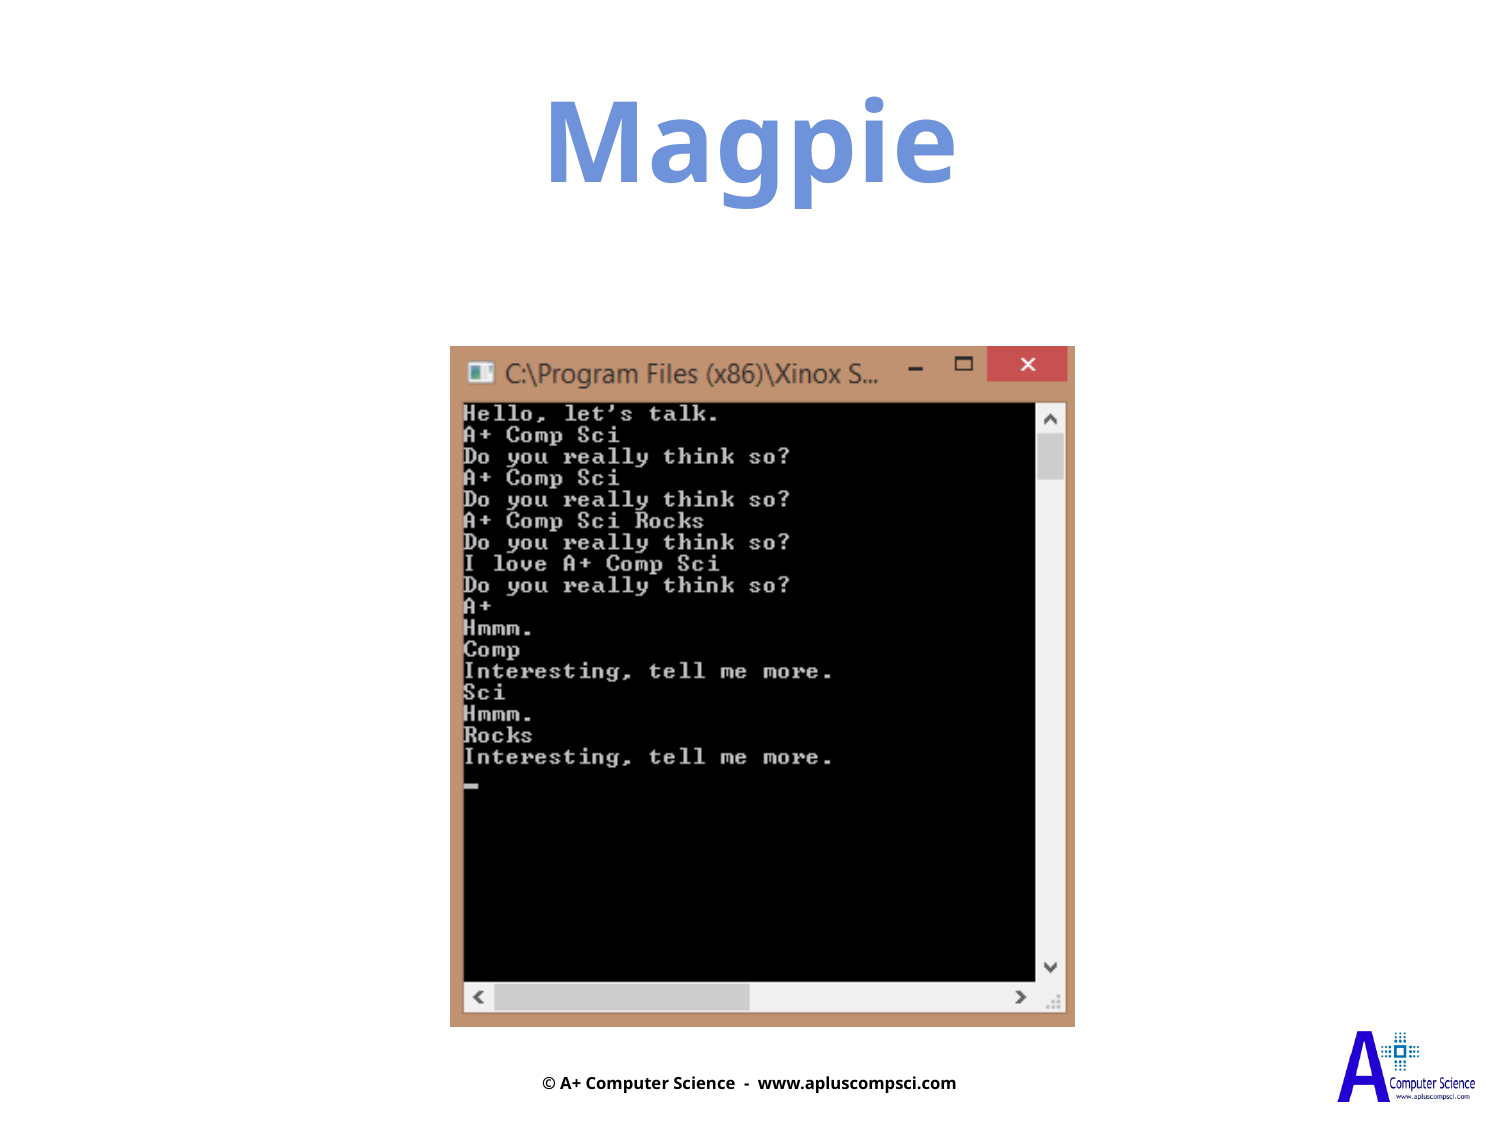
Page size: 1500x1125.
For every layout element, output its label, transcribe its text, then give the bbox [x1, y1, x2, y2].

picture [449, 346, 1076, 1027]
picture [1337, 1031, 1475, 1102]
footer © A+ Computer Science - www.apluscompsci.com [512, 1035, 988, 1100]
text_box Magpie [0, 62, 1500, 214]
